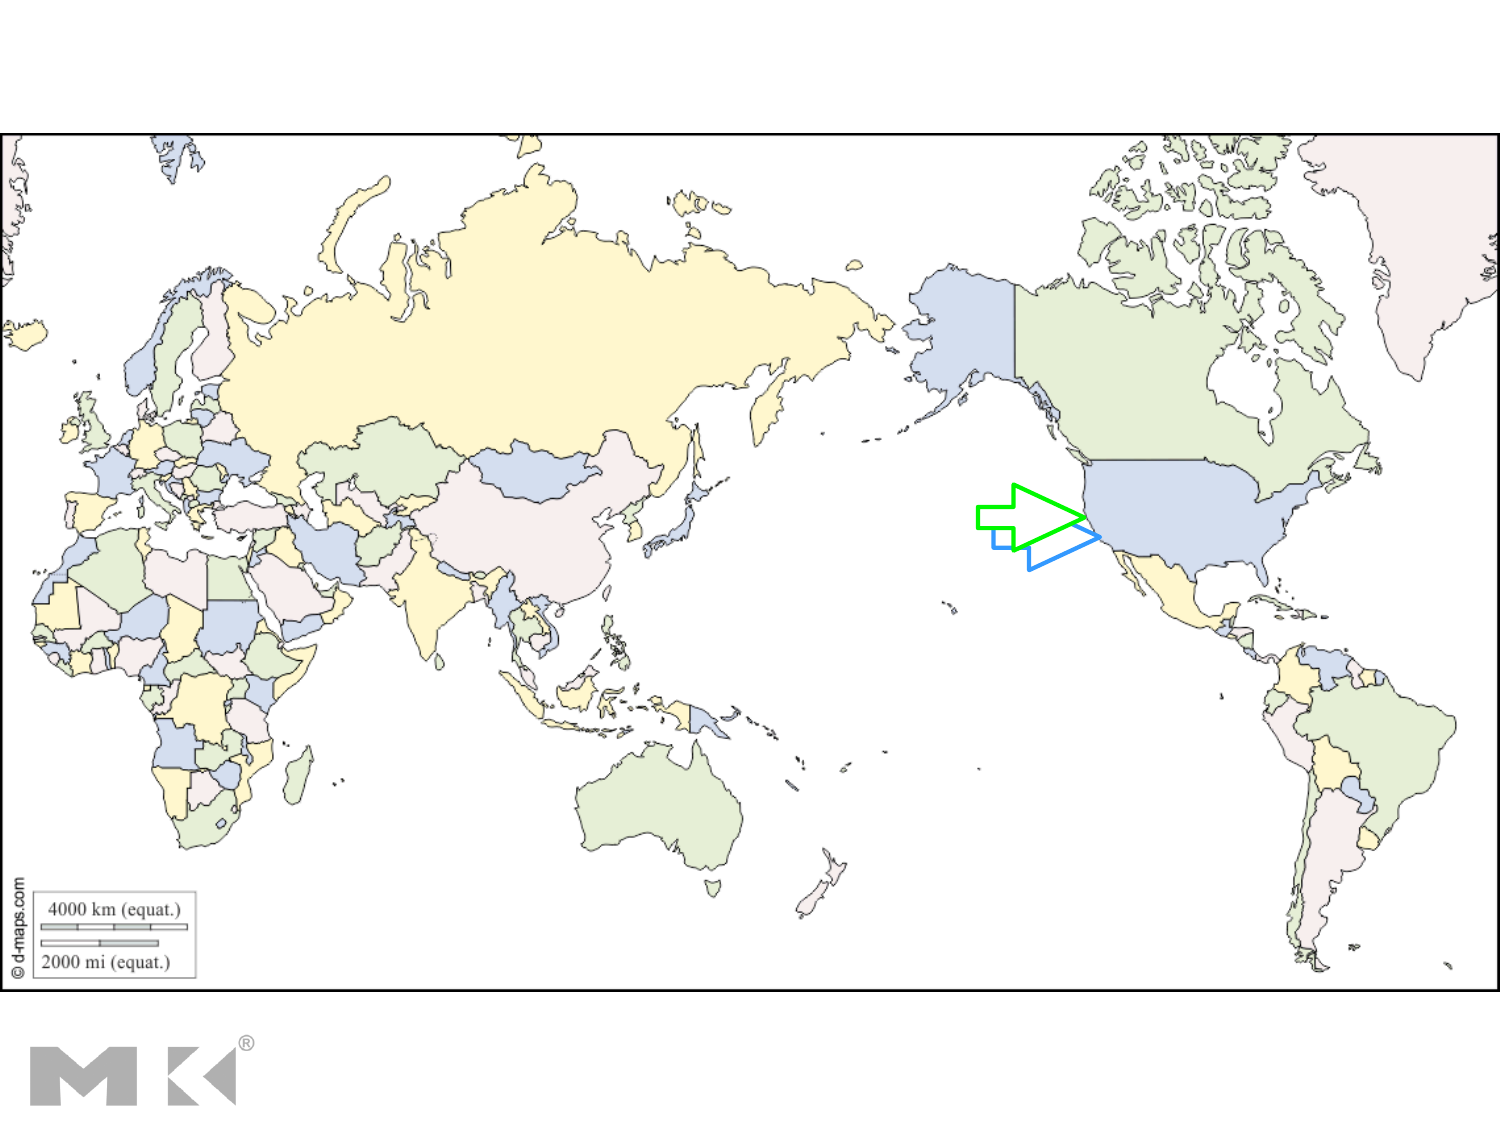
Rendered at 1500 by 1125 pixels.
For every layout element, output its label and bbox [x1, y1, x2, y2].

picture [29, 1034, 255, 1106]
picture [0, 133, 1500, 992]
